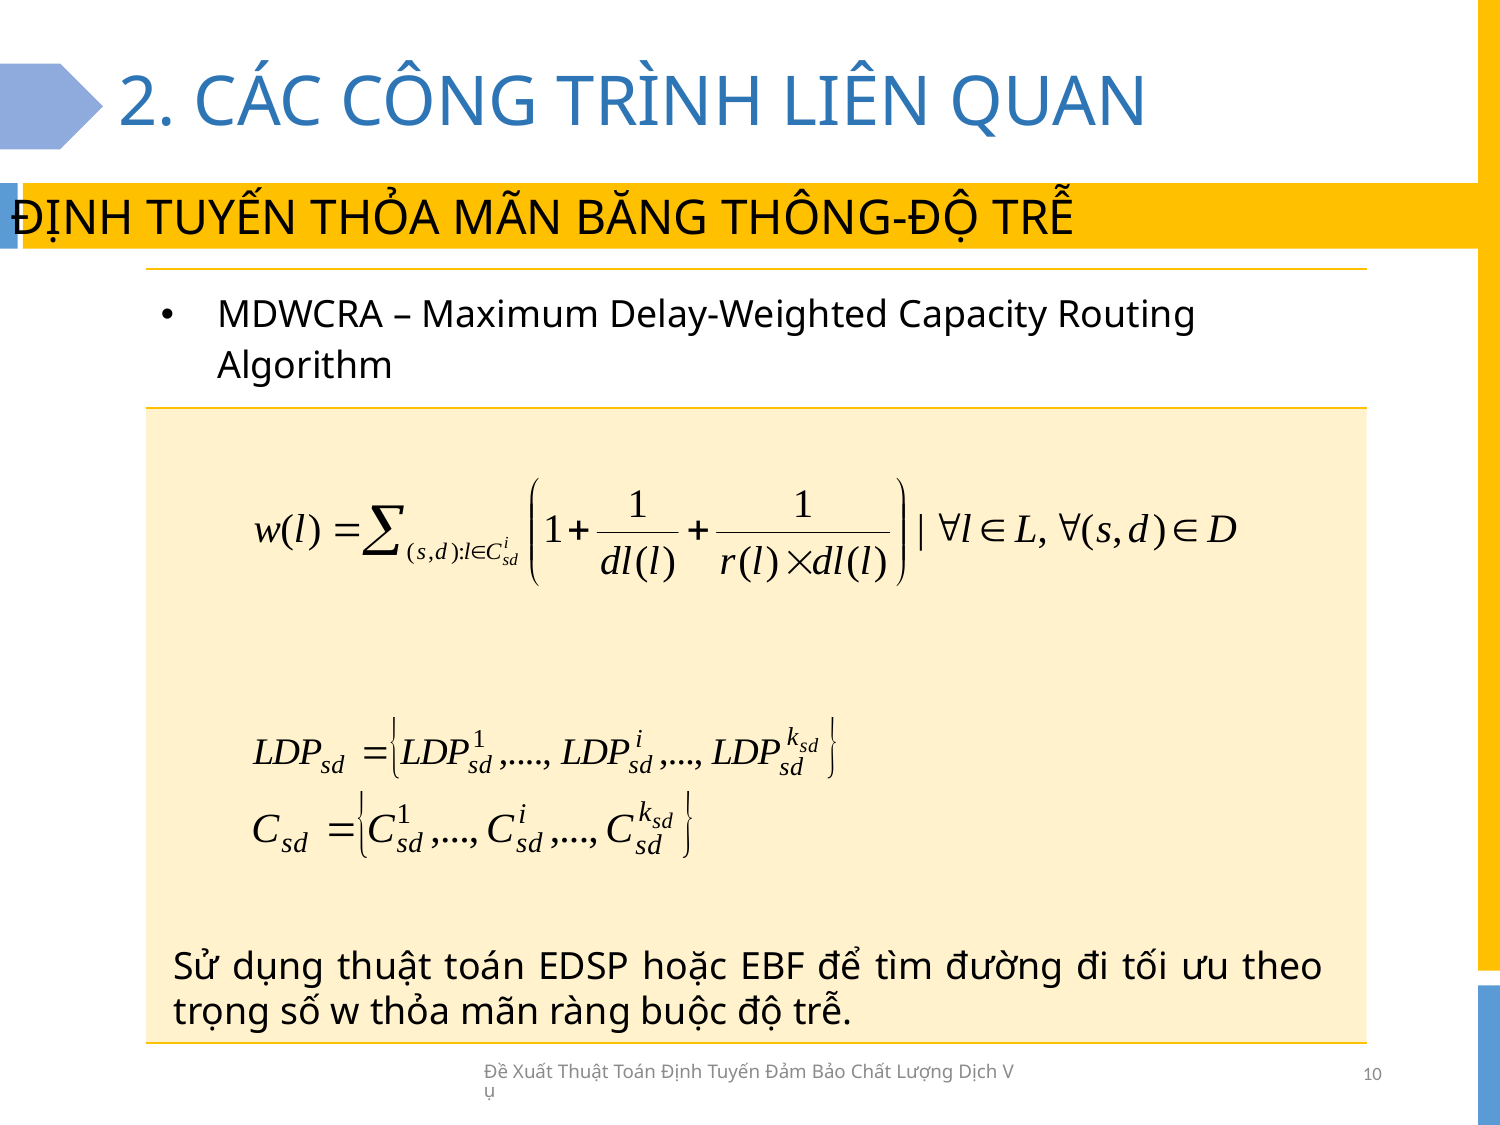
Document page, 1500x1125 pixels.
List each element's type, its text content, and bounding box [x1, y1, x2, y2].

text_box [246, 791, 701, 861]
footer Đề Xuất Thuật Toán Định Tuyến Đảm Bảo Chất Lượng Dịch Vụ [468, 1044, 1032, 1103]
text_box Sử dụng thuật toán EDSP hoặc EBF để tìm đường đi tối ưu theo trọng số w thỏa mãn ràng buộc độ trễ. [158, 934, 1340, 1039]
table_cell [146, 409, 1367, 1042]
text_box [246, 471, 1243, 594]
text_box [246, 717, 842, 782]
slide_number 10 [1059, 1042, 1397, 1103]
title 2. CÁC CÔNG TRÌNH LIÊN QUAN [103, 27, 1397, 179]
table_header MDWCRA – Maximum Delay-Weighted Capacity Routing Algorithm [146, 270, 1367, 407]
text_box ĐỊNH TUYẾN THỎA MÃN BĂNG THÔNG-ĐỘ TRỄ [0, 178, 1093, 251]
